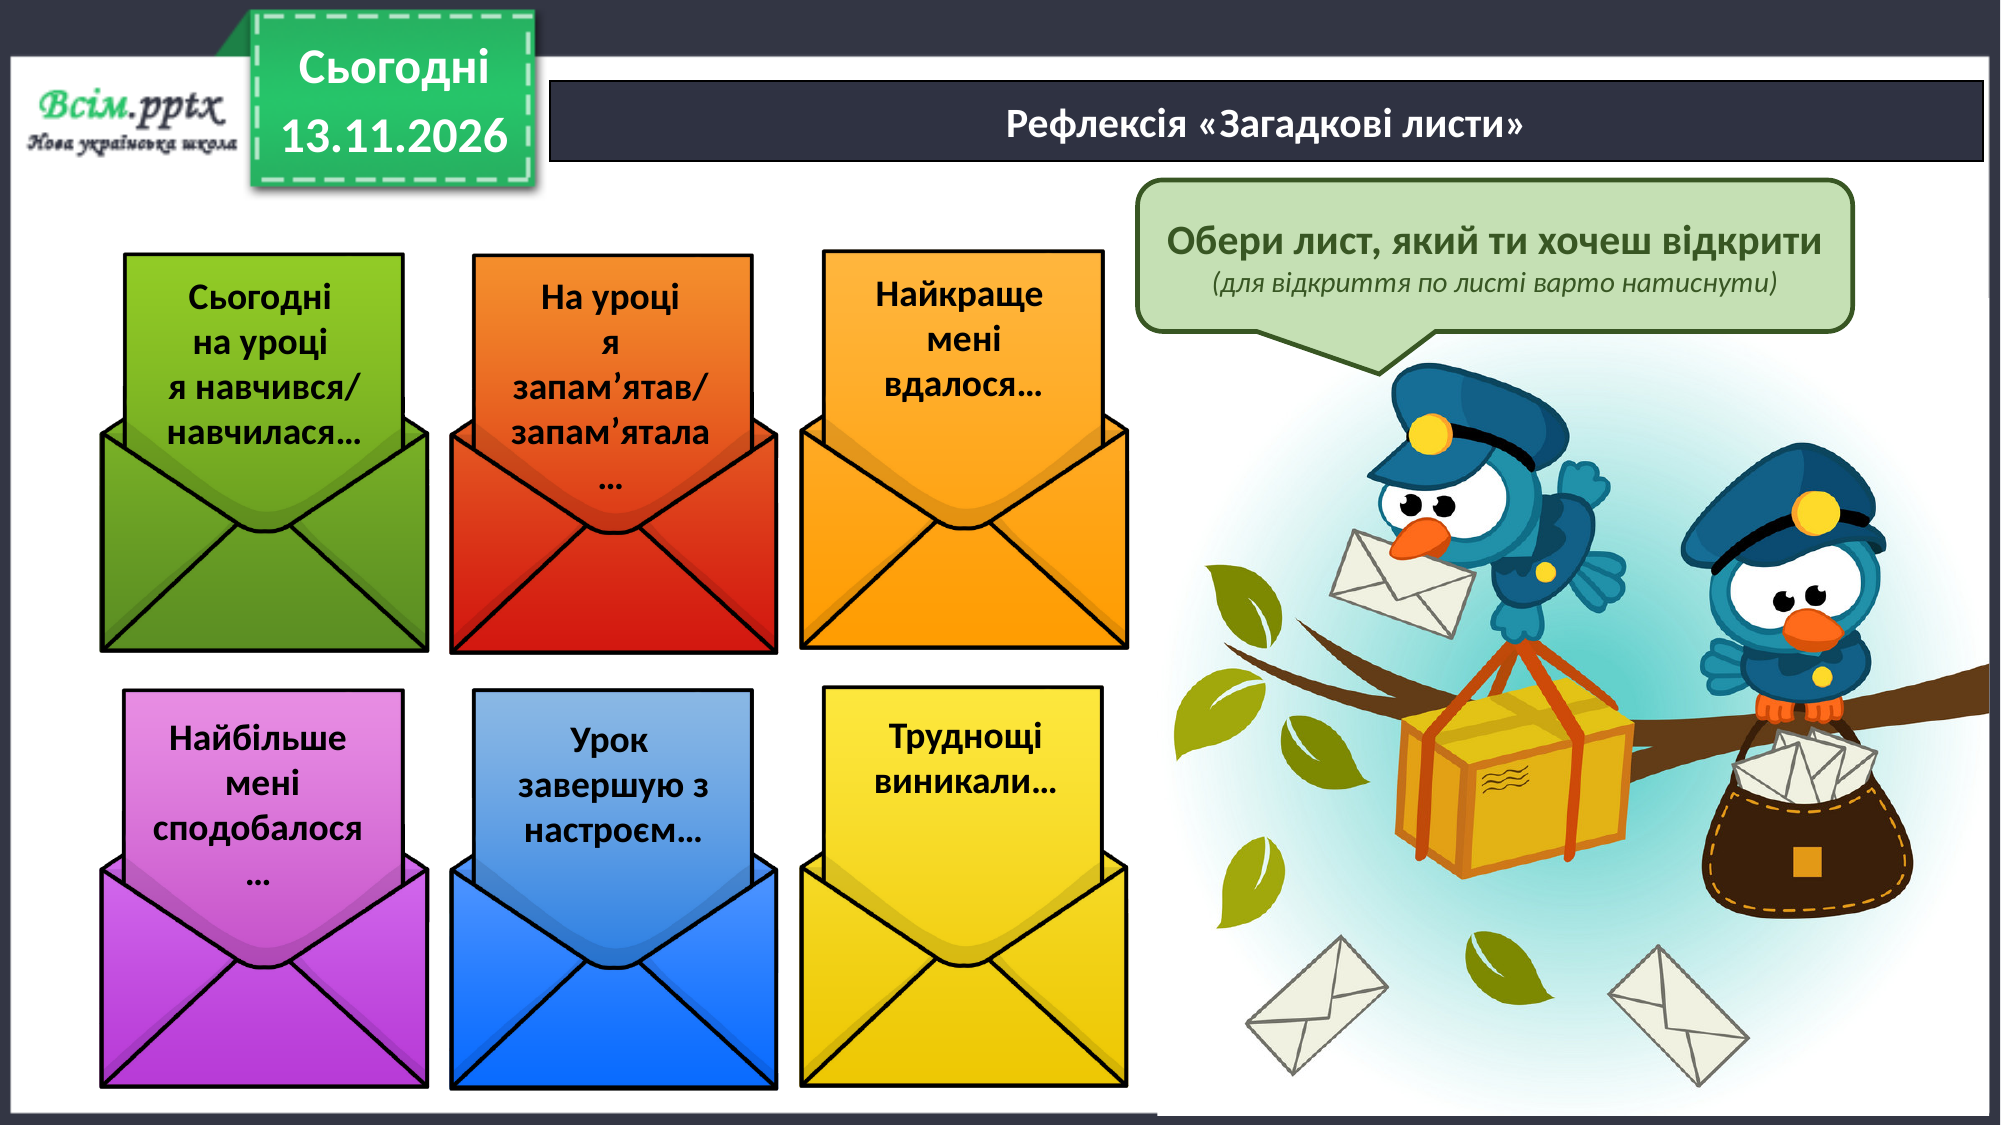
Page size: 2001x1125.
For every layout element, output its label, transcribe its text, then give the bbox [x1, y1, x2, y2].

text_box Рефлексія «Загадкові листи» [549, 80, 1984, 162]
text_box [439, 239, 788, 665]
picture [0, 0, 2001, 1125]
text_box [89, 674, 439, 1099]
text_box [90, 238, 439, 663]
text_box Сьогодні [284, 26, 535, 101]
text_box Обери лист, який ти хочеш відкрити (для відкриття по листі варто натиснути) [1136, 178, 1854, 332]
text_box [789, 671, 1138, 1098]
text_box 01.04.2022 [263, 101, 524, 164]
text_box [789, 235, 1139, 660]
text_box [439, 674, 788, 1100]
